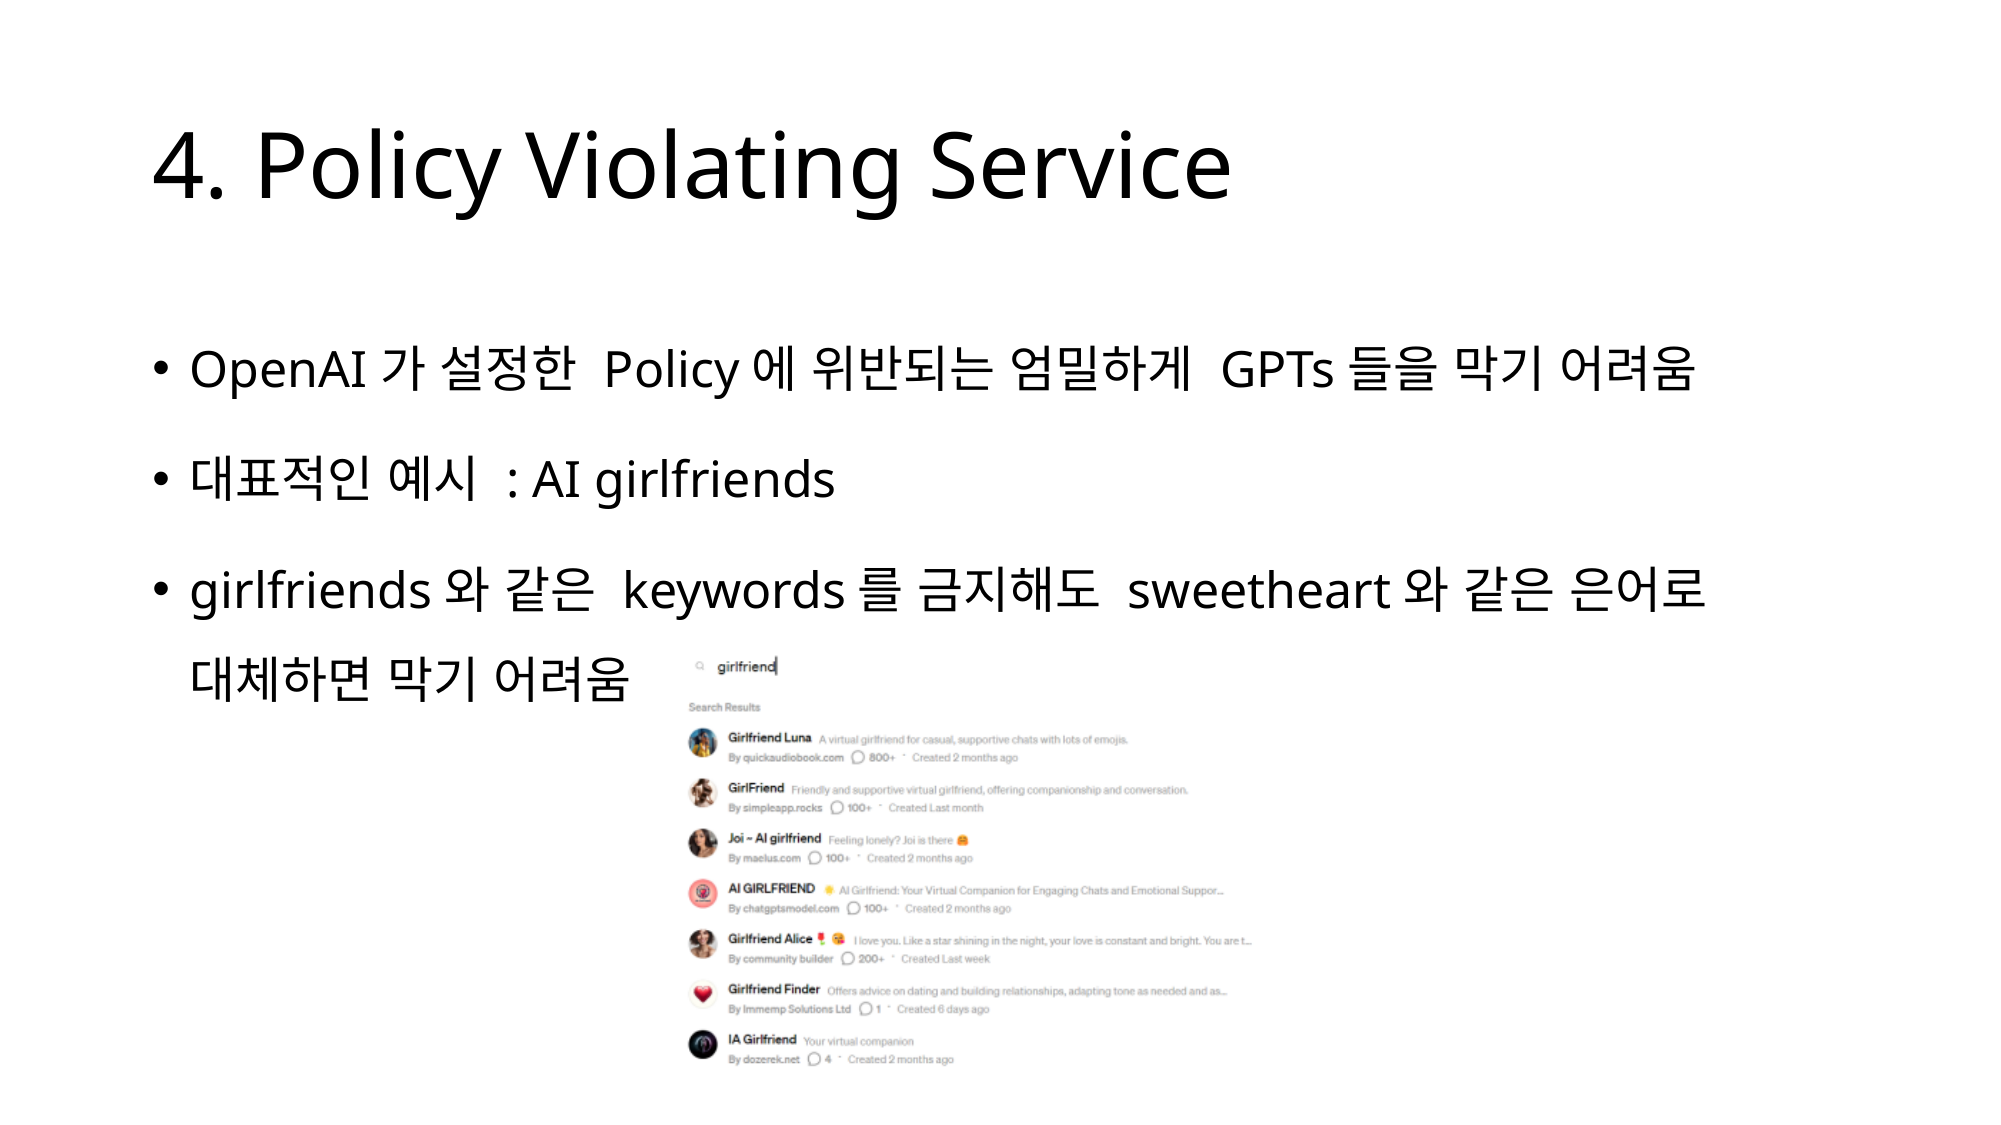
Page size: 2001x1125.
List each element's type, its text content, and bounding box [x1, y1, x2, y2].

list OpenAI가 설정한 Policy에 위반되는 엄밀하게 GPTs들을 막기 어려움 대표적인 예시 : AI girlfriends girlfriends와 같은 keywords를 금지해도 sweetheart와 같은 은어로 대체하면 막기 어려움 [137, 299, 1890, 1014]
picture [670, 642, 1330, 1082]
title 4. Policy Violating Service [137, 59, 1863, 278]
